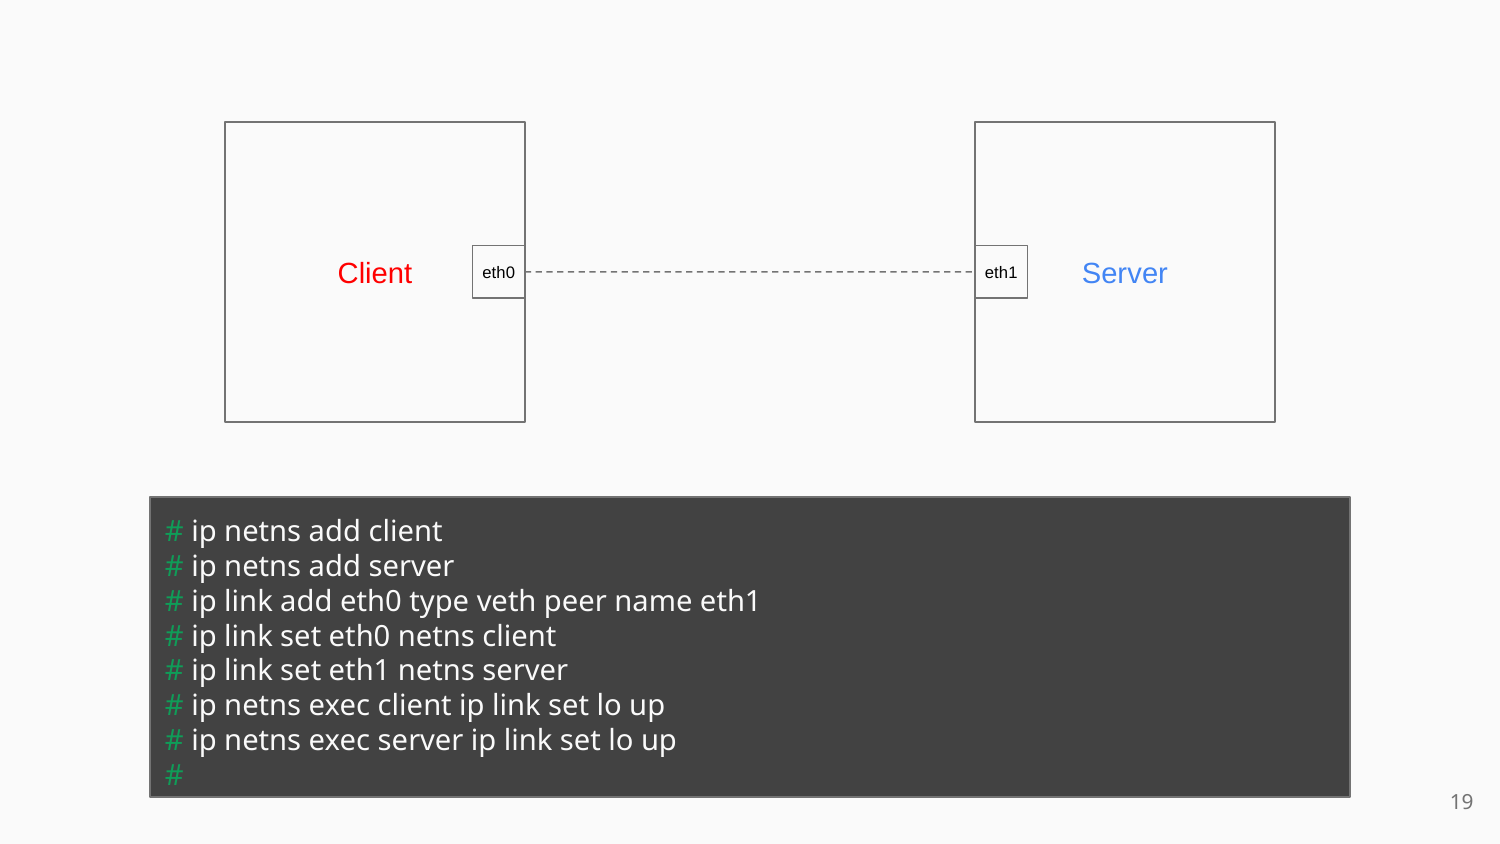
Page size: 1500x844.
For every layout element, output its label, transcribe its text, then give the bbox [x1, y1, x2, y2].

text_box # ip netns add client # ip netns add server # ip link add eth0 type veth peer name eth1 # ip link set eth0 netns client # ip link set eth1 netns server # ip netns exec client ip link set lo up # ip netns exec server ip link set lo up # [150, 496, 1350, 797]
text_box Client [225, 121, 525, 422]
text_box eth1 [974, 245, 1028, 298]
text_box Server [975, 121, 1275, 422]
text_box eth0 [472, 245, 525, 298]
text_box <number> [1398, 770, 1489, 835]
